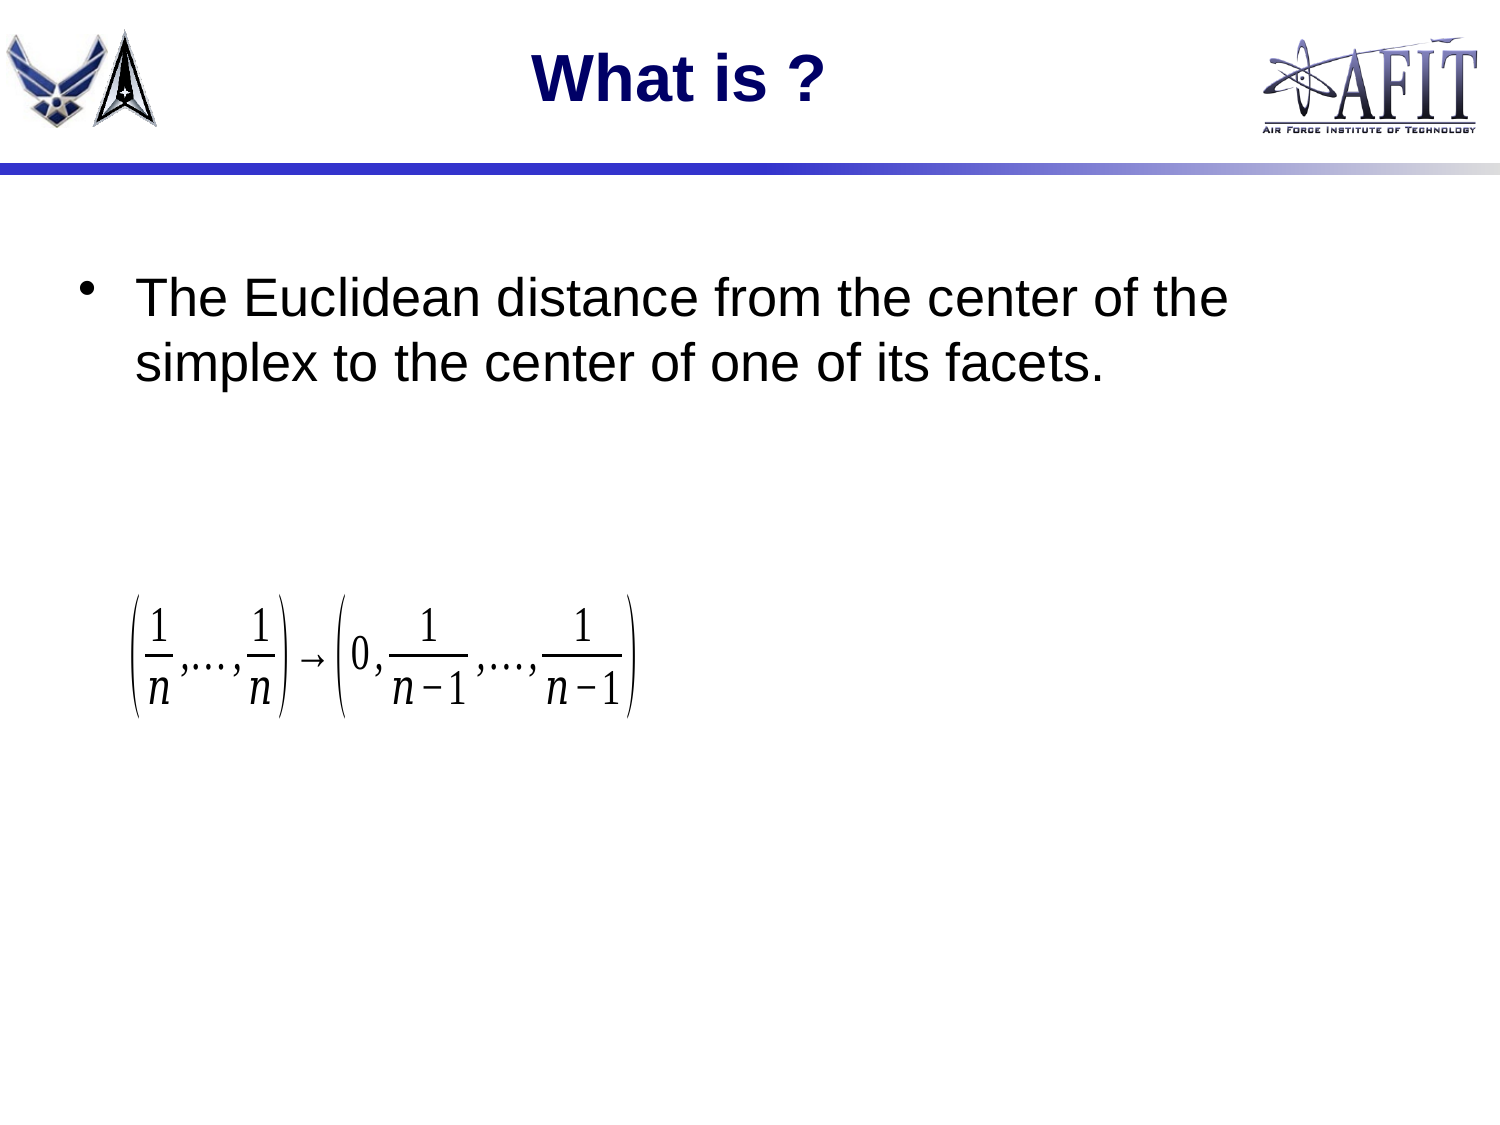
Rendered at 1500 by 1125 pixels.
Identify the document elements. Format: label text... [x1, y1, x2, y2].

list The Euclidean distance from the center of the simplex to the center of one of its facets. [63, 254, 1414, 930]
picture [6, 29, 178, 128]
